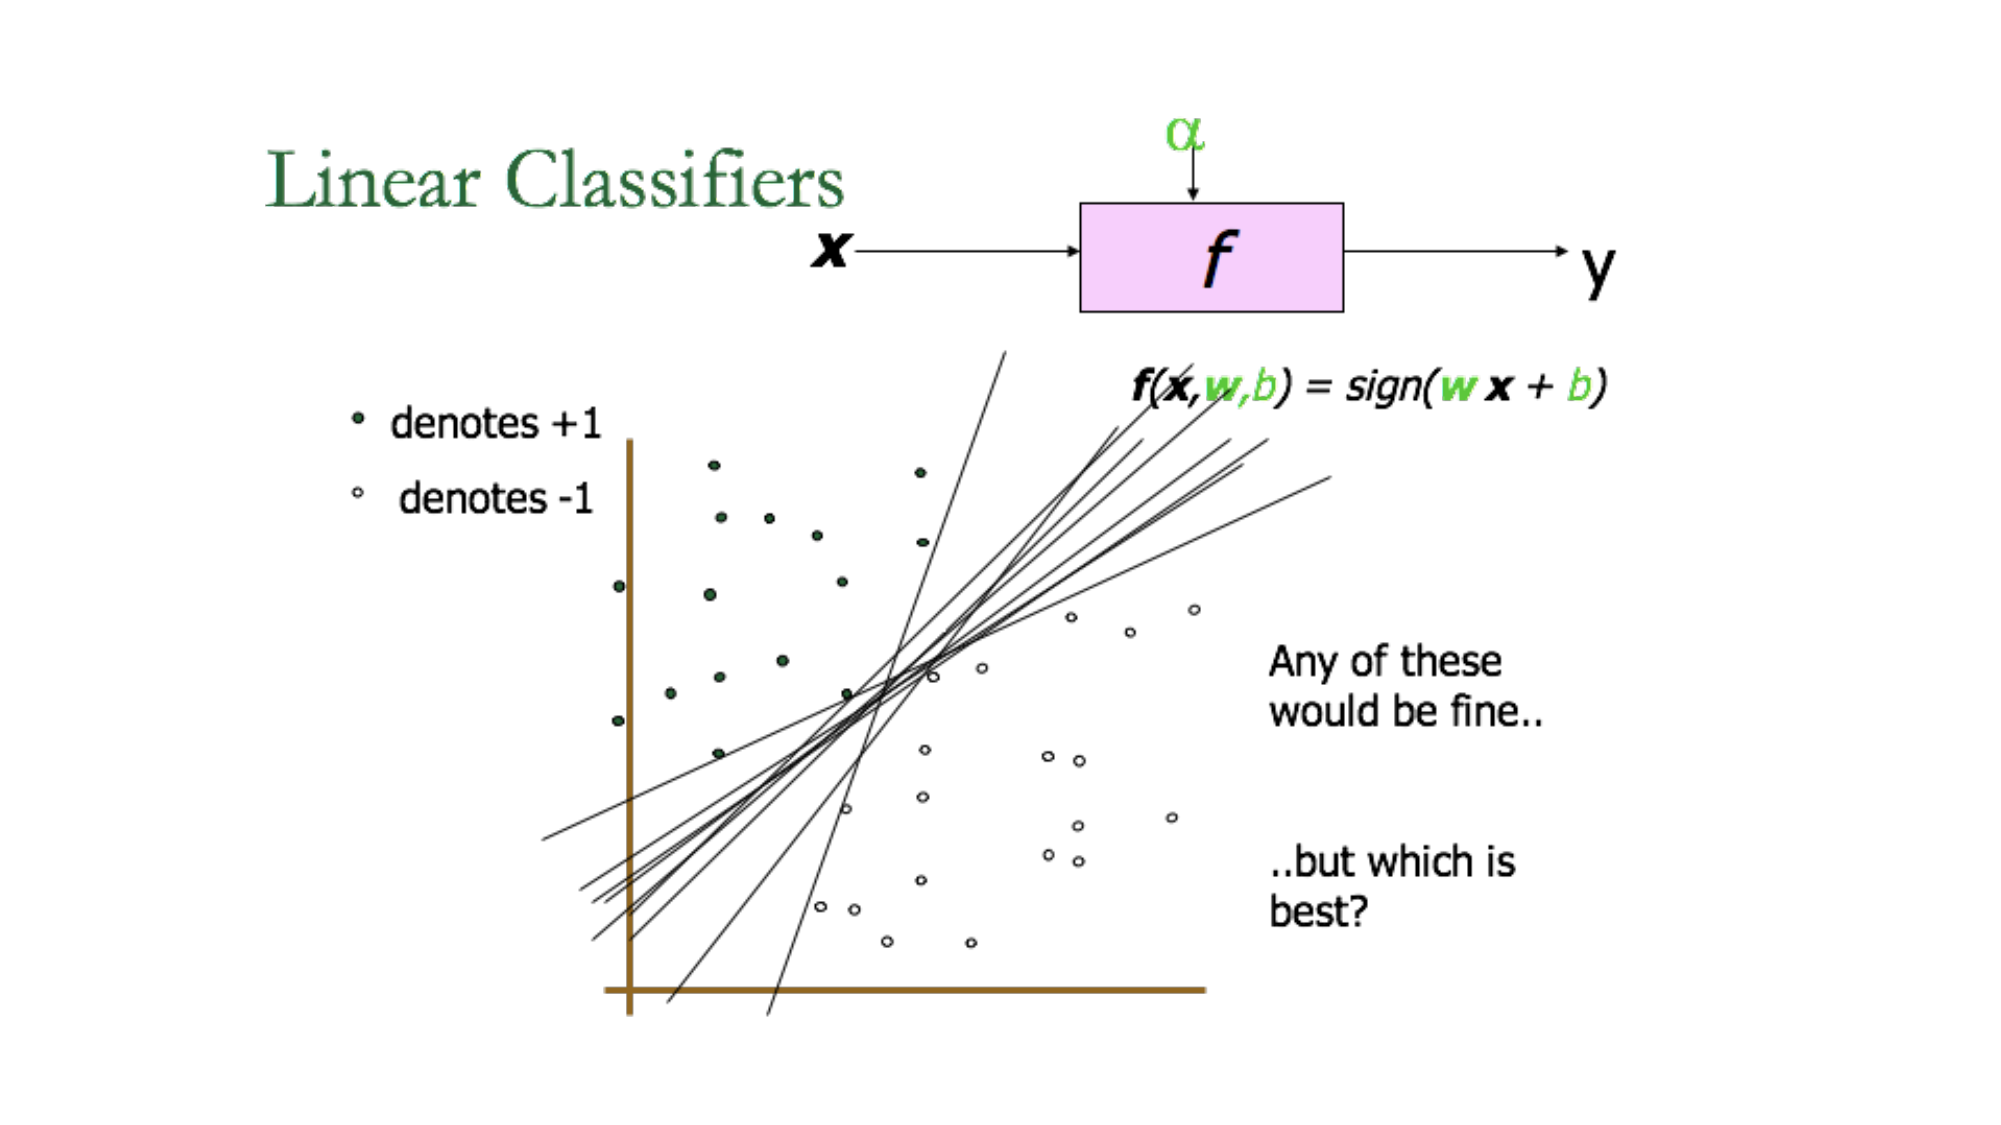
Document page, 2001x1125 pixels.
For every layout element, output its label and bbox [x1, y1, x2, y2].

picture [214, 65, 1706, 1019]
